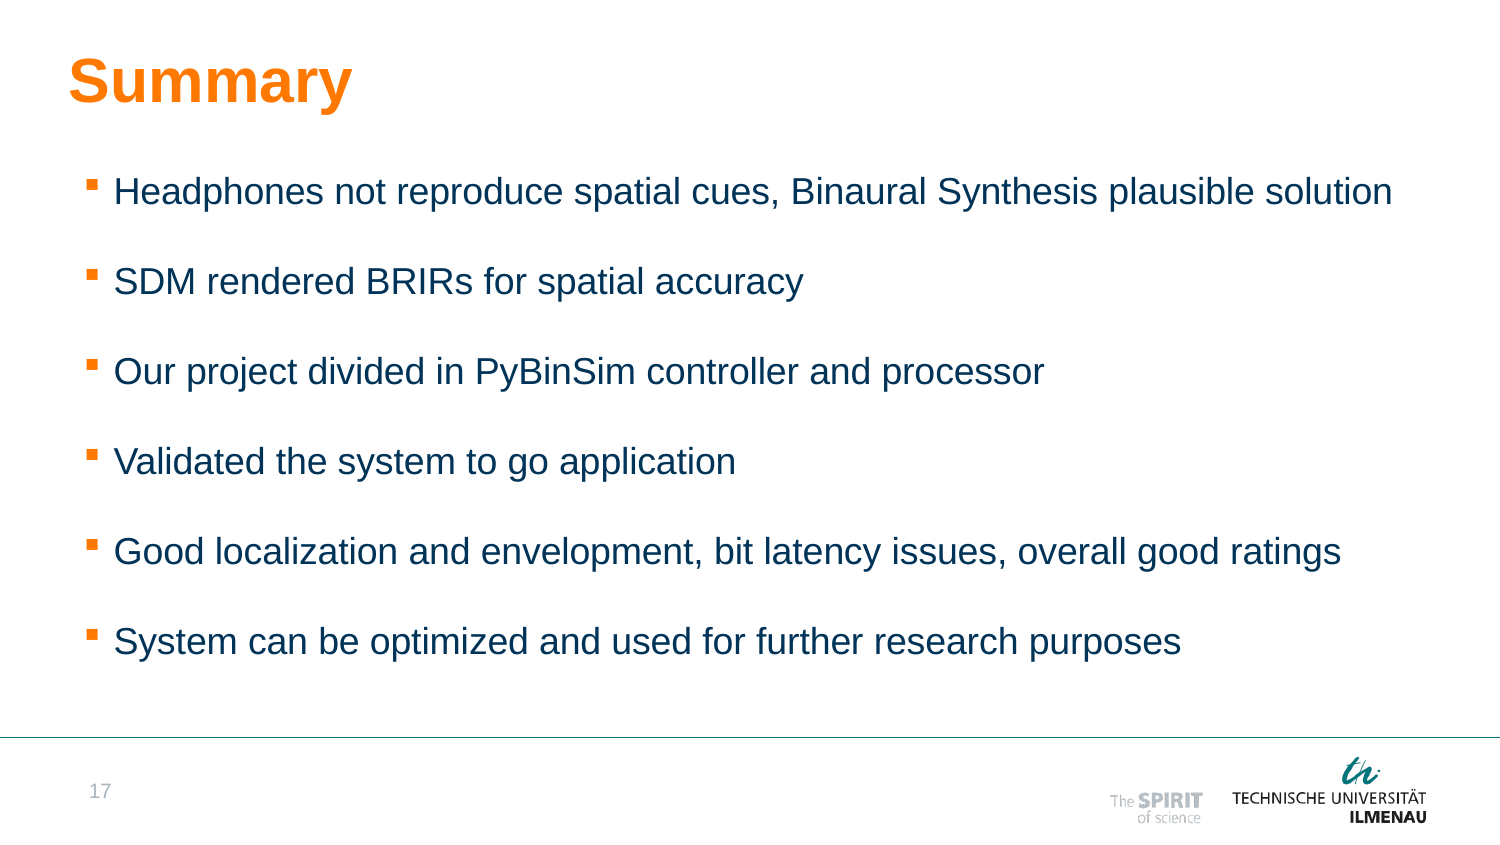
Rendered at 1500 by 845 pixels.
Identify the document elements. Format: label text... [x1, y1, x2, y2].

slide_number 17 [41, 777, 112, 803]
list Headphones not reproduce spatial cues, Binaural Synthesis plausible solution SDM rendered BRIRs for spatial accuracy Our project divided in PyBinSim controller and processor Validated the system to go application Good localization and envelopment, bit latency issues, overall good ratings System can be optimized and used for further research purposes [68, 159, 1432, 778]
picture [1101, 778, 1426, 829]
title Summary [68, 40, 1432, 116]
